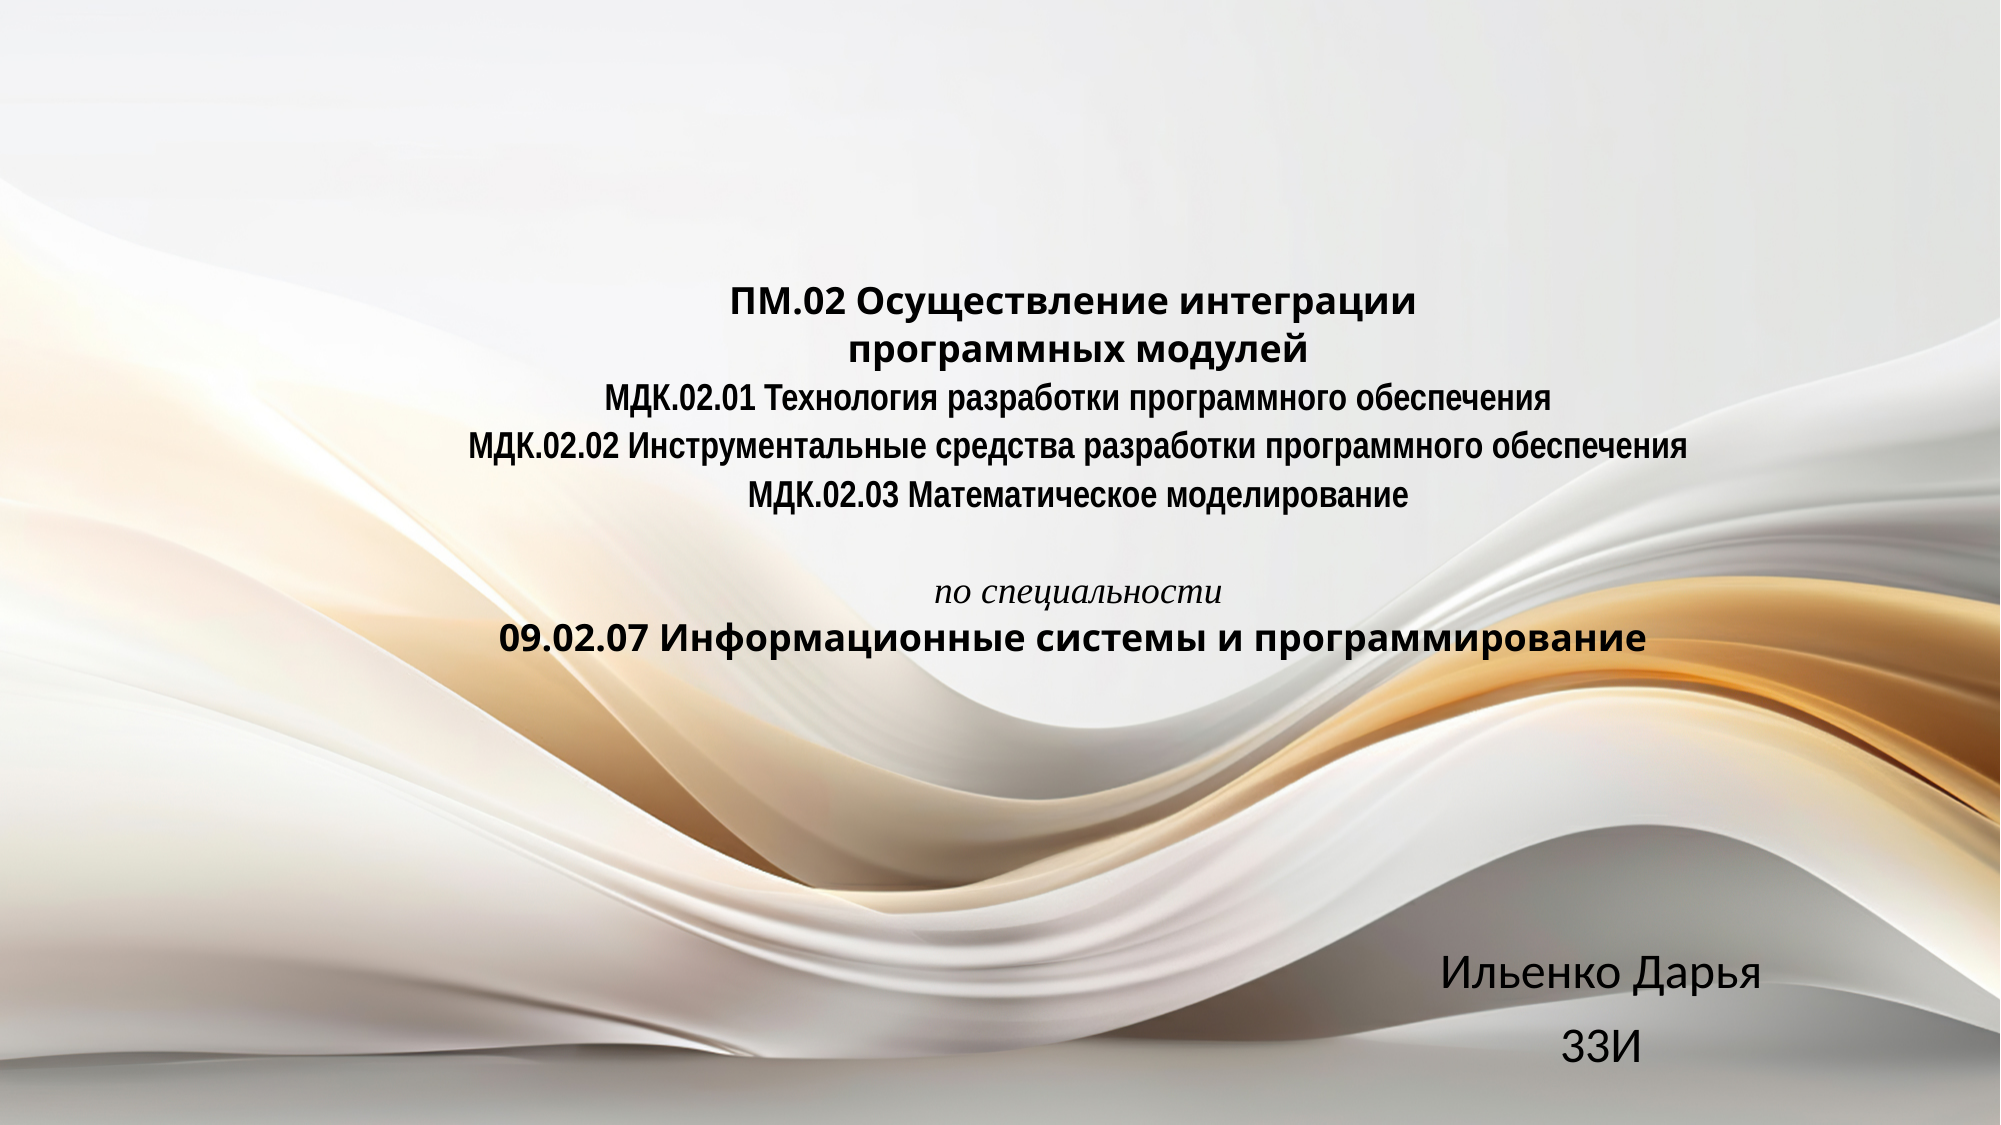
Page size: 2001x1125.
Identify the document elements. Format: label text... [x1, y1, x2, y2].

picture [0, 0, 2000, 1125]
title ПМ.02 Осуществление интеграции программных модулей МДК.02.01 Технология разработки программного обеспечения МДК.02.02 Инструментальные средства разработки программного обеспечения МДК.02.03 Математическое моделирование по специальности 09.02.07 Информационные системы и программирование [305, 52, 1851, 712]
subtitle Ильенко Дарья 33И [1202, 937, 2000, 1102]
